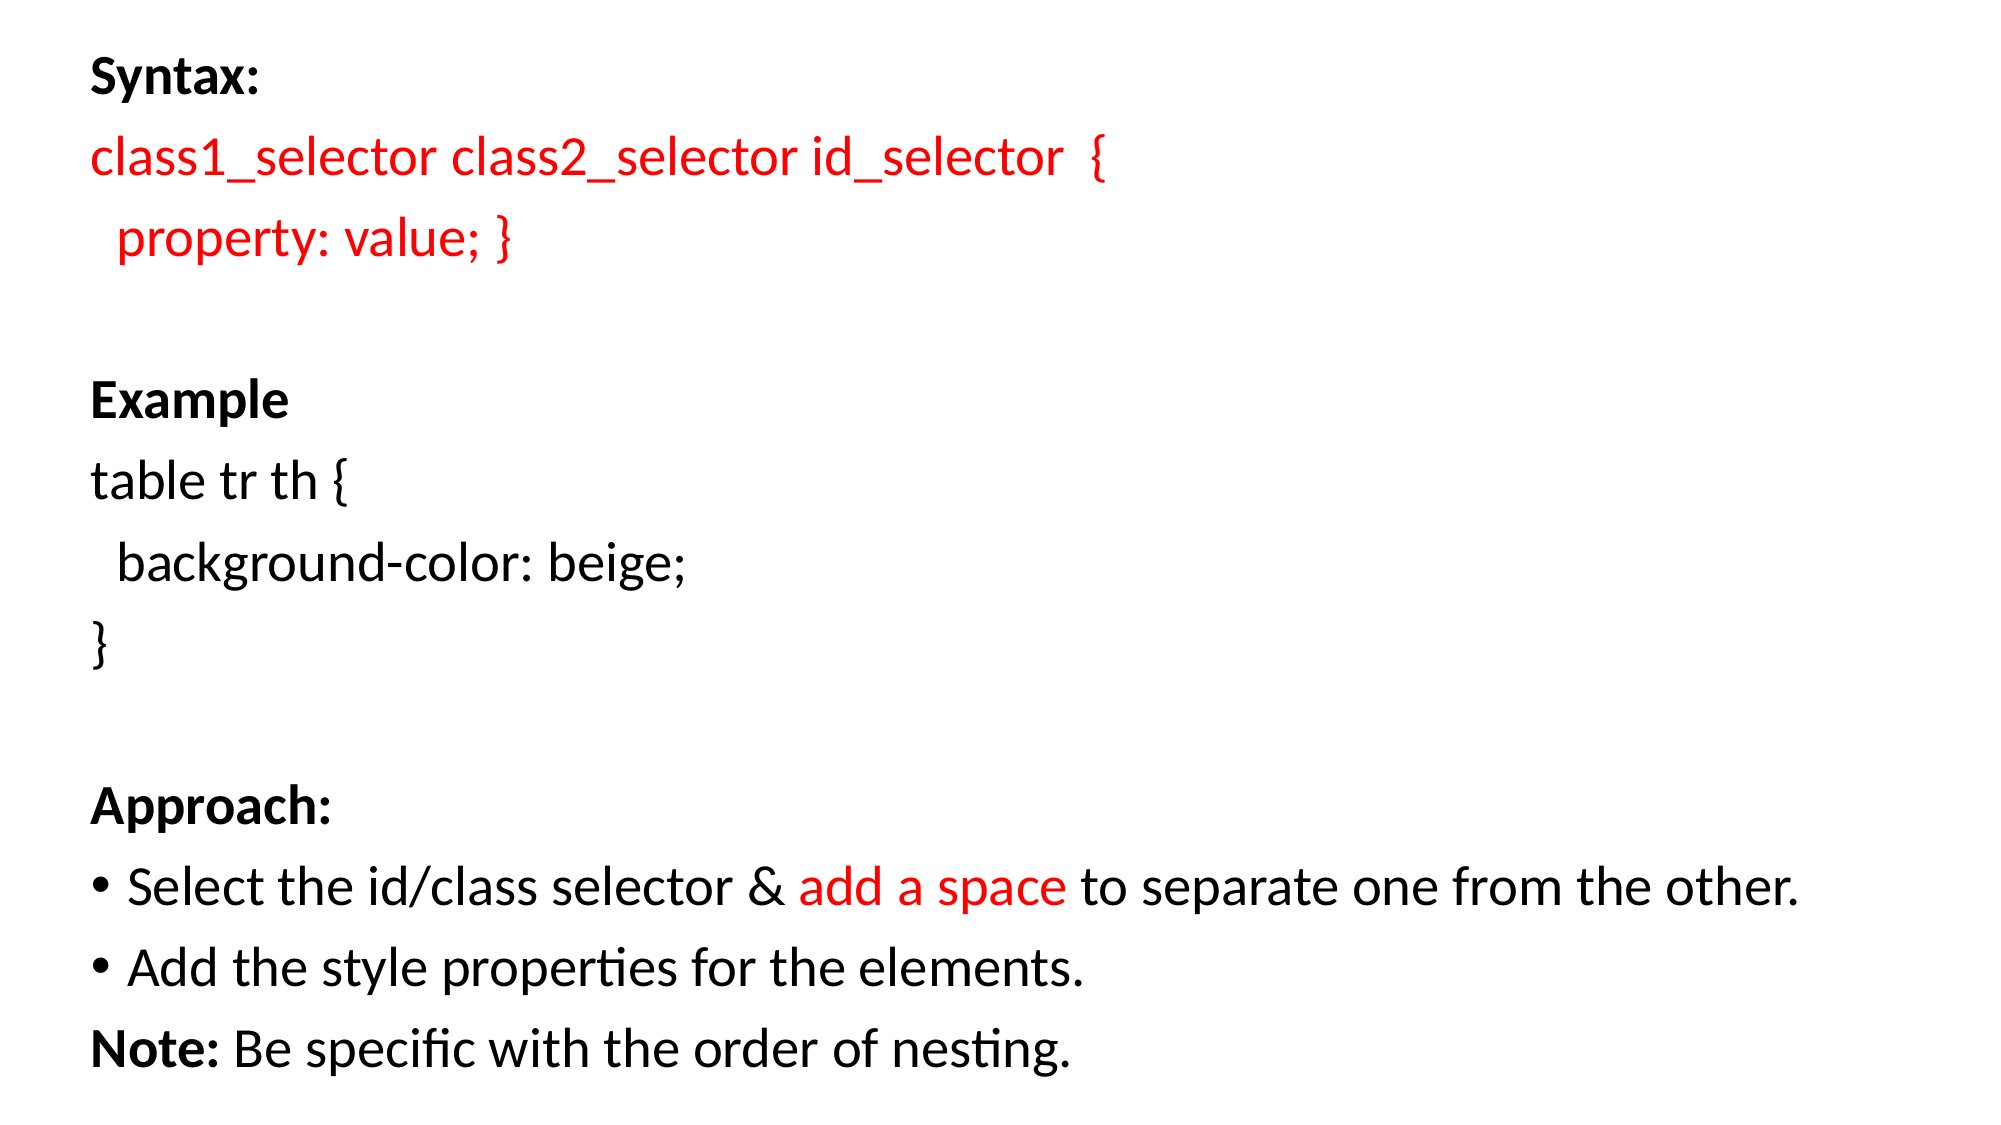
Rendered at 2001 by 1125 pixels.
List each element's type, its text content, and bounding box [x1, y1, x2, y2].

list Syntax: class1_selector class2_selector id_selector { property: value; } Example table tr th { background-color: beige; } Approach: Select the id/class selector & add a space to separate one from the other. Add the style properties for the elements. Note: Be specific with the order of nesting. [75, 37, 1955, 1088]
